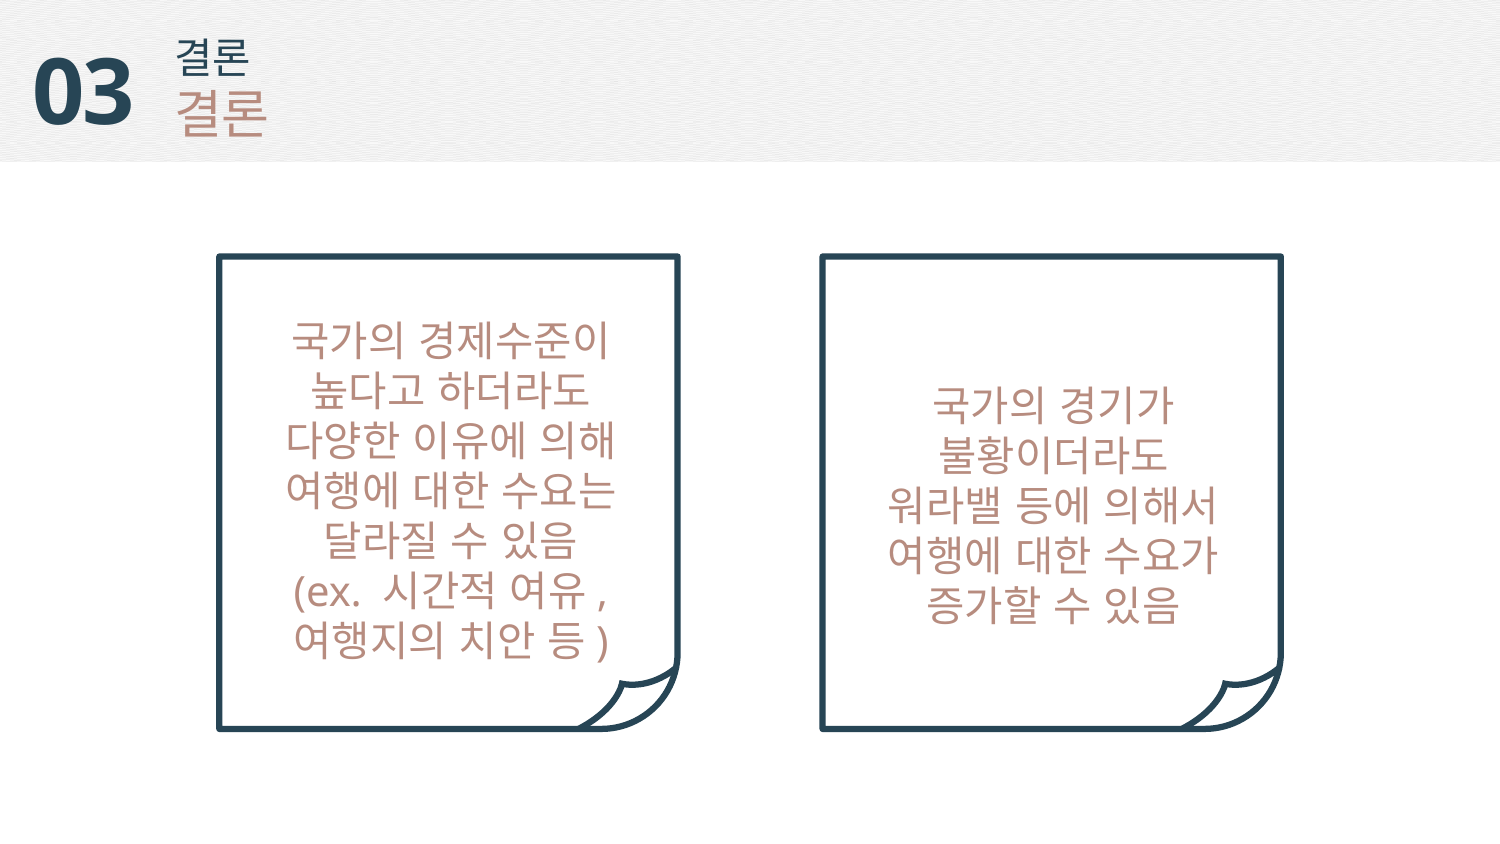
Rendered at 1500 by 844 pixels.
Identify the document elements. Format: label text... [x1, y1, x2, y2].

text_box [822, 256, 1306, 741]
text_box 03 [14, 25, 159, 151]
text_box [0, 0, 1500, 164]
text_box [219, 256, 702, 741]
text_box 결론 결론 [159, 24, 1128, 152]
